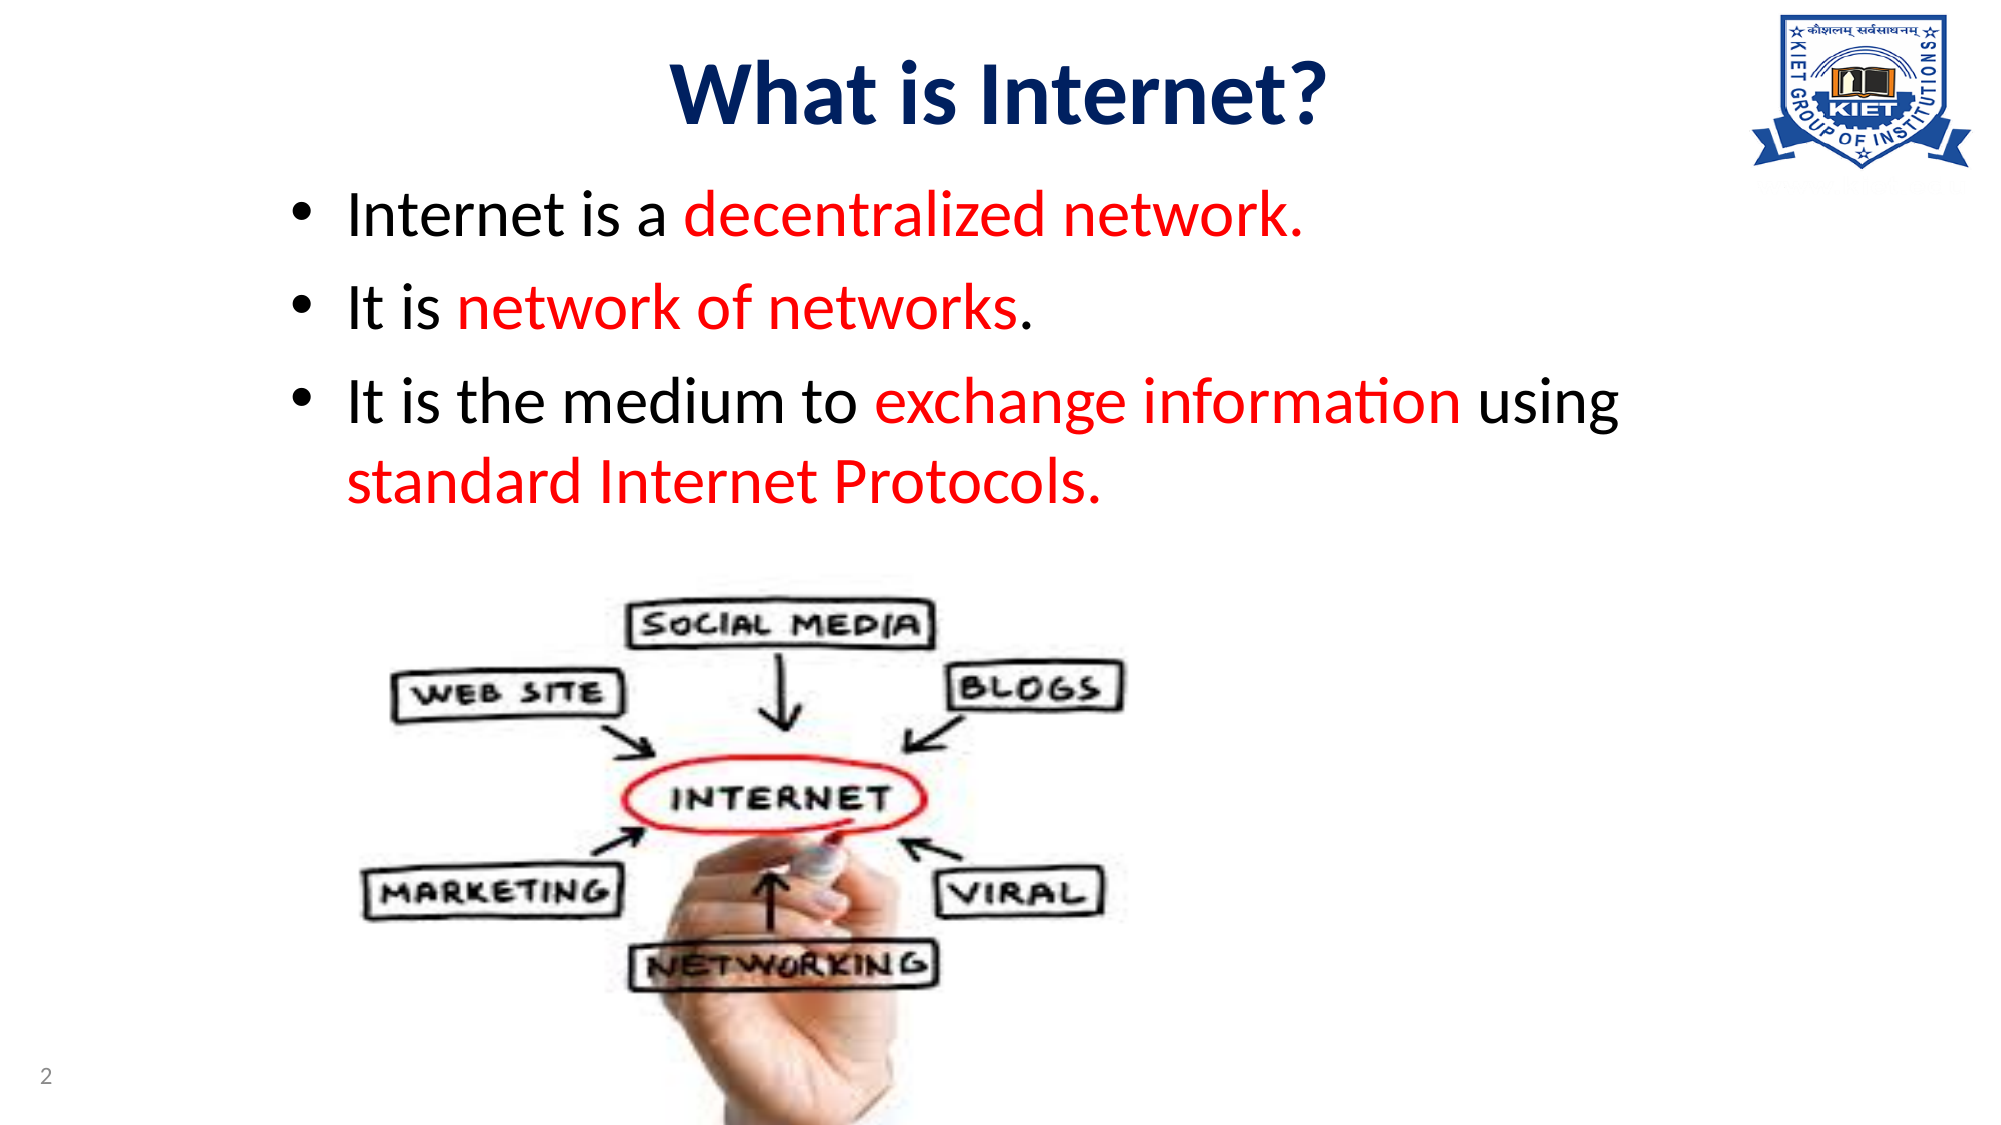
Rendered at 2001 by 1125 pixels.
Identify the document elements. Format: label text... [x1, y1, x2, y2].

slide_number 2 [24, 1044, 294, 1105]
list Internet is a decentralized network. It is network of networks. It is the medium to exchange information using standard Internet Protocols. [275, 162, 1725, 563]
picture [1749, 13, 1975, 202]
picture [299, 529, 1236, 1125]
title What is Internet? [324, 24, 1675, 150]
